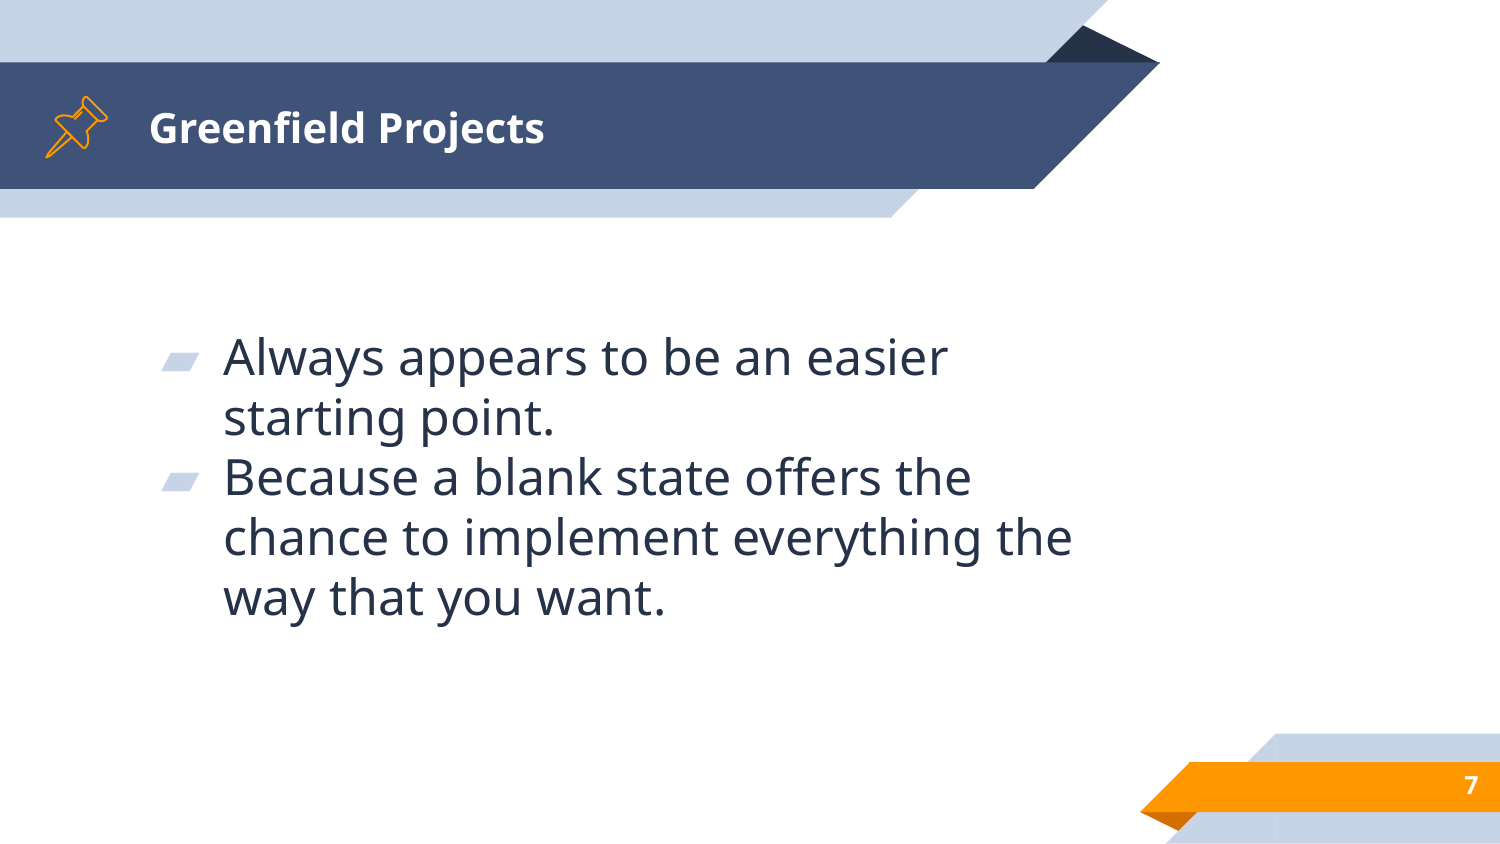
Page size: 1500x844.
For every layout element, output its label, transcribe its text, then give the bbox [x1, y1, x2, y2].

list Always appears to be an easier starting point. Because a blank state offers the chance to implement everything the way that you want. [133, 217, 1140, 734]
slide_number 7 [1249, 760, 1494, 813]
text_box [45, 96, 108, 158]
title Greenfield Projects [133, 64, 1035, 190]
